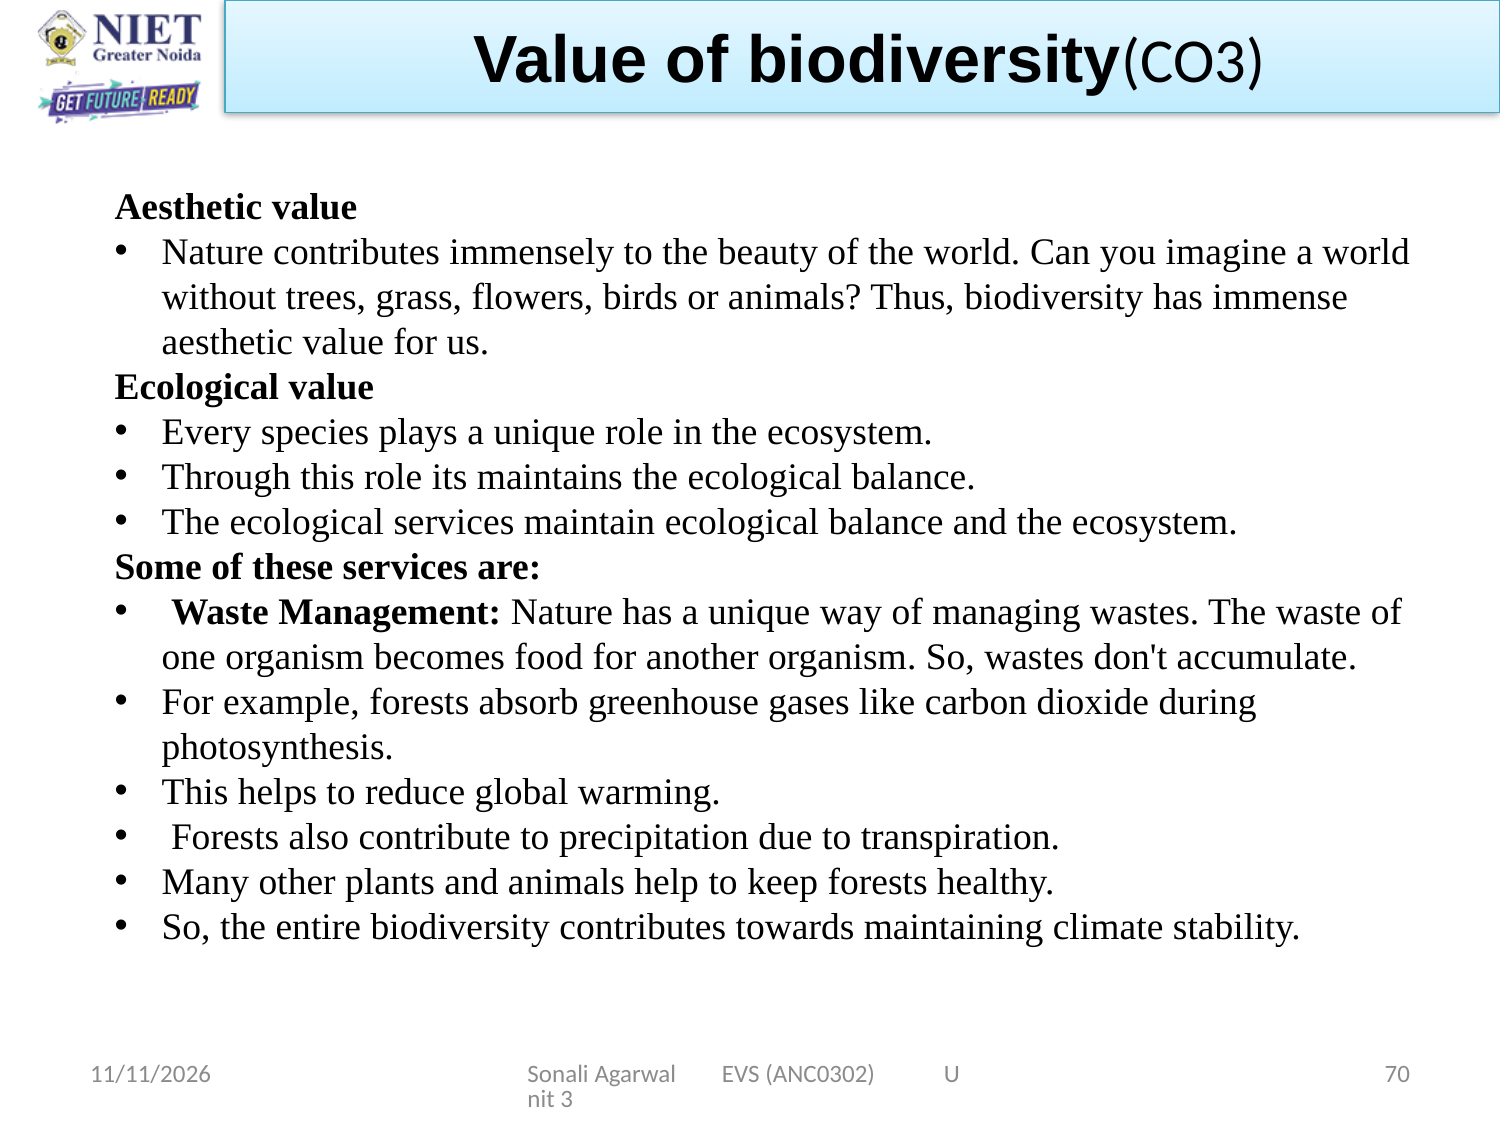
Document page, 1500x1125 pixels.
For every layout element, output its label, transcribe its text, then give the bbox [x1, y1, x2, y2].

footer Sonali Agarwal EVS (ANC0302) Unit 3 [512, 1042, 988, 1103]
text_box Aesthetic value Nature contributes immensely to the beauty of the world. Can you imagine a world without trees, grass, flowers, birds or animals? Thus, biodiversity has immense aesthetic value for us. Ecological value Every species plays a unique role in the ecosystem. Through this role its maintains the ecological balance. The ecological services maintain ecological balance and the ecosystem. Some of these services are: Waste Management: Nature has a unique way of managing wastes. The waste of one organism becomes food for another organism. So, wastes don't accumulate. For example, forests absorb greenhouse gases like carbon dioxide during photosynthesis. This helps to reduce global warming. Forests also contribute to precipitation due to transpiration. Many other plants and animals help to keep forests healthy. So, the entire biodiversity contributes towards maintaining climate stability. [99, 174, 1463, 955]
text_box Value of biodiversity(CO3) [238, 0, 1500, 113]
slide_number 70 [1074, 1042, 1425, 1103]
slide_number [75, 1042, 425, 1103]
picture [0, 0, 238, 135]
